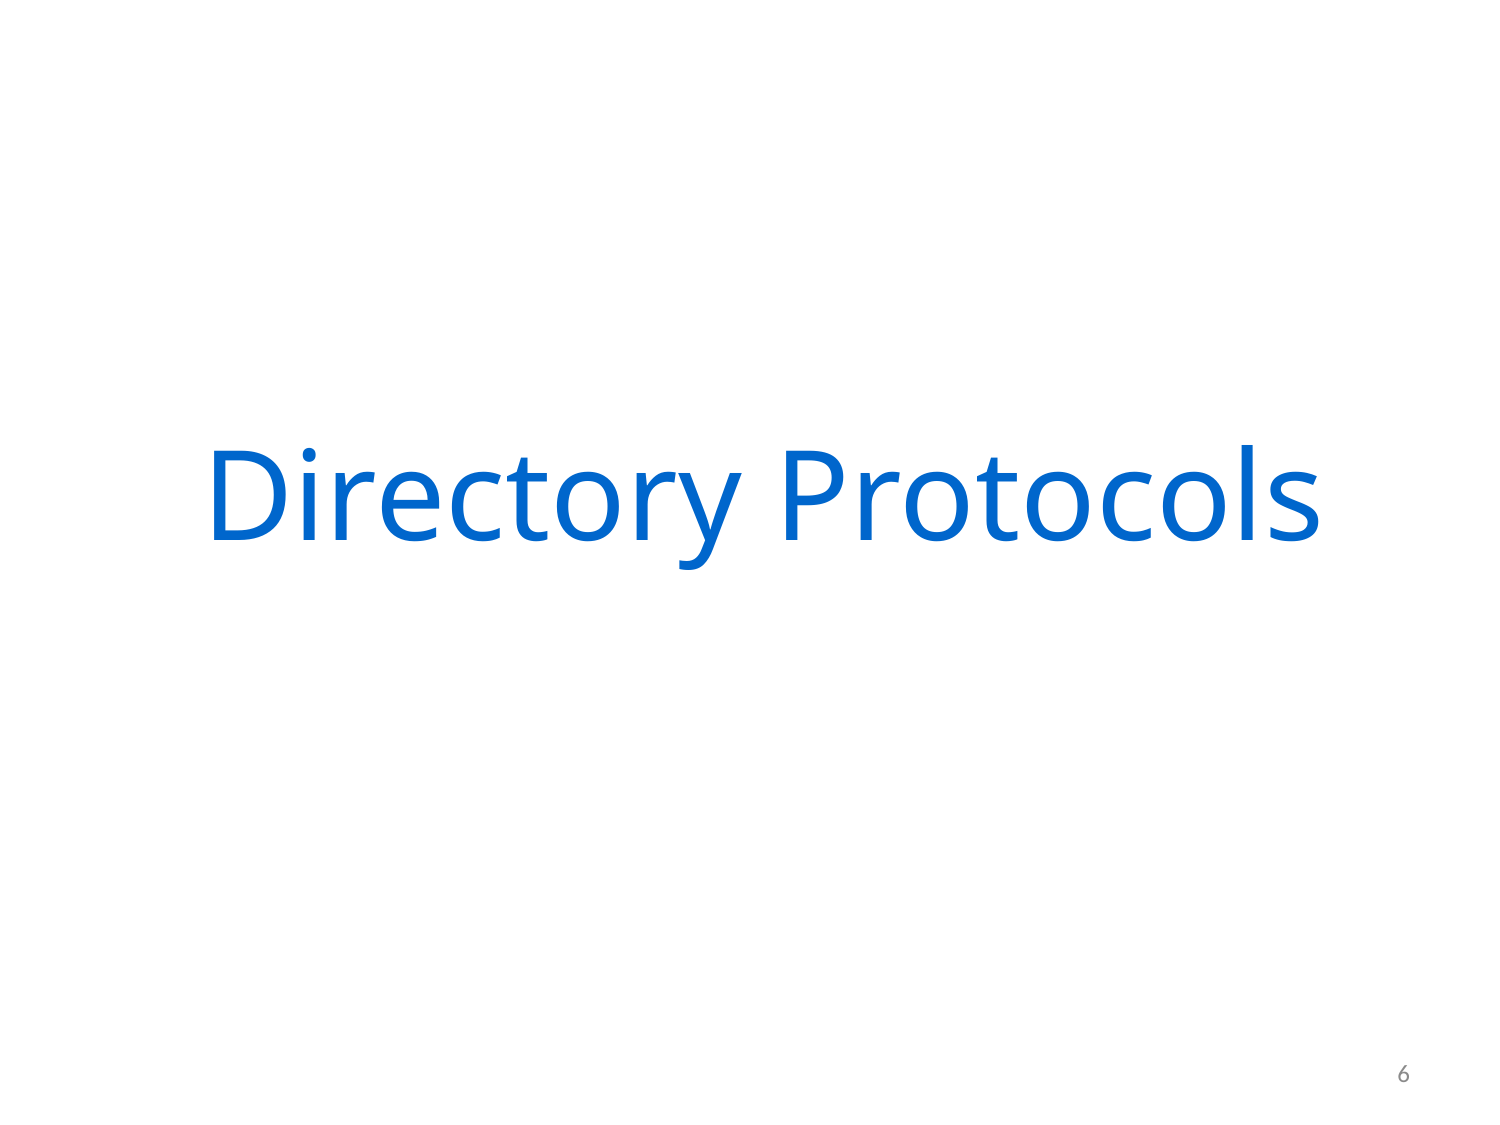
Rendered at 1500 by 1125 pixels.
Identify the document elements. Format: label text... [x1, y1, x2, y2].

title Directory Protocols [88, 397, 1439, 585]
slide_number 6 [1074, 1042, 1425, 1103]
